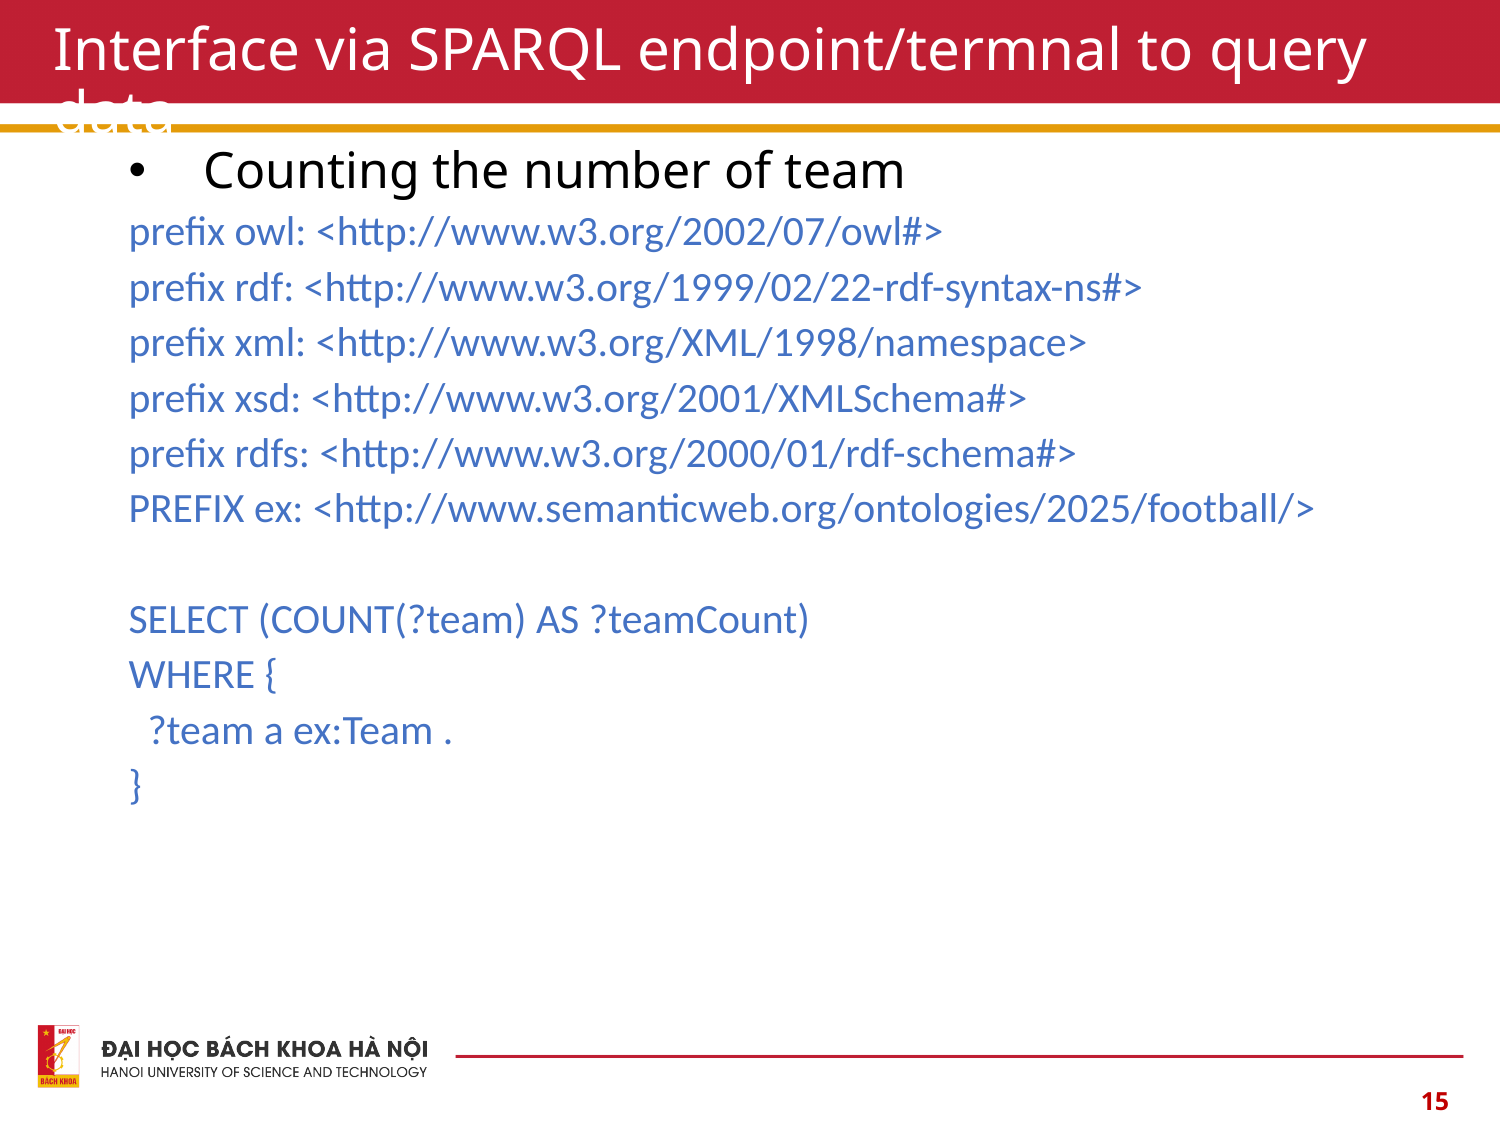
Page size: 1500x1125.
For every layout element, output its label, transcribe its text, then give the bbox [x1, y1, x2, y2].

list Counting the number of team prefix owl: <http://www.w3.org/2002/07/owl#> prefix rdf: <http://www.w3.org/1999/02/22-rdf-syntax-ns#> prefix xml: <http://www.w3.org/XML/1998/namespace> prefix xsd: <http://www.w3.org/2001/XMLSchema#> prefix rdfs: <http://www.w3.org/2000/01/rdf-schema#> PREFIX ex: <http://www.semanticweb.org/ontologies/2025/football/> SELECT (COUNT(?team) AS ?teamCount) WHERE { ?team a ex:Team . } [38, 138, 1462, 1008]
title Interface via SPARQL endpoint/termnal to query data [38, 12, 1462, 87]
slide_number 15 [1126, 1078, 1464, 1125]
picture [0, 0, 1500, 1125]
